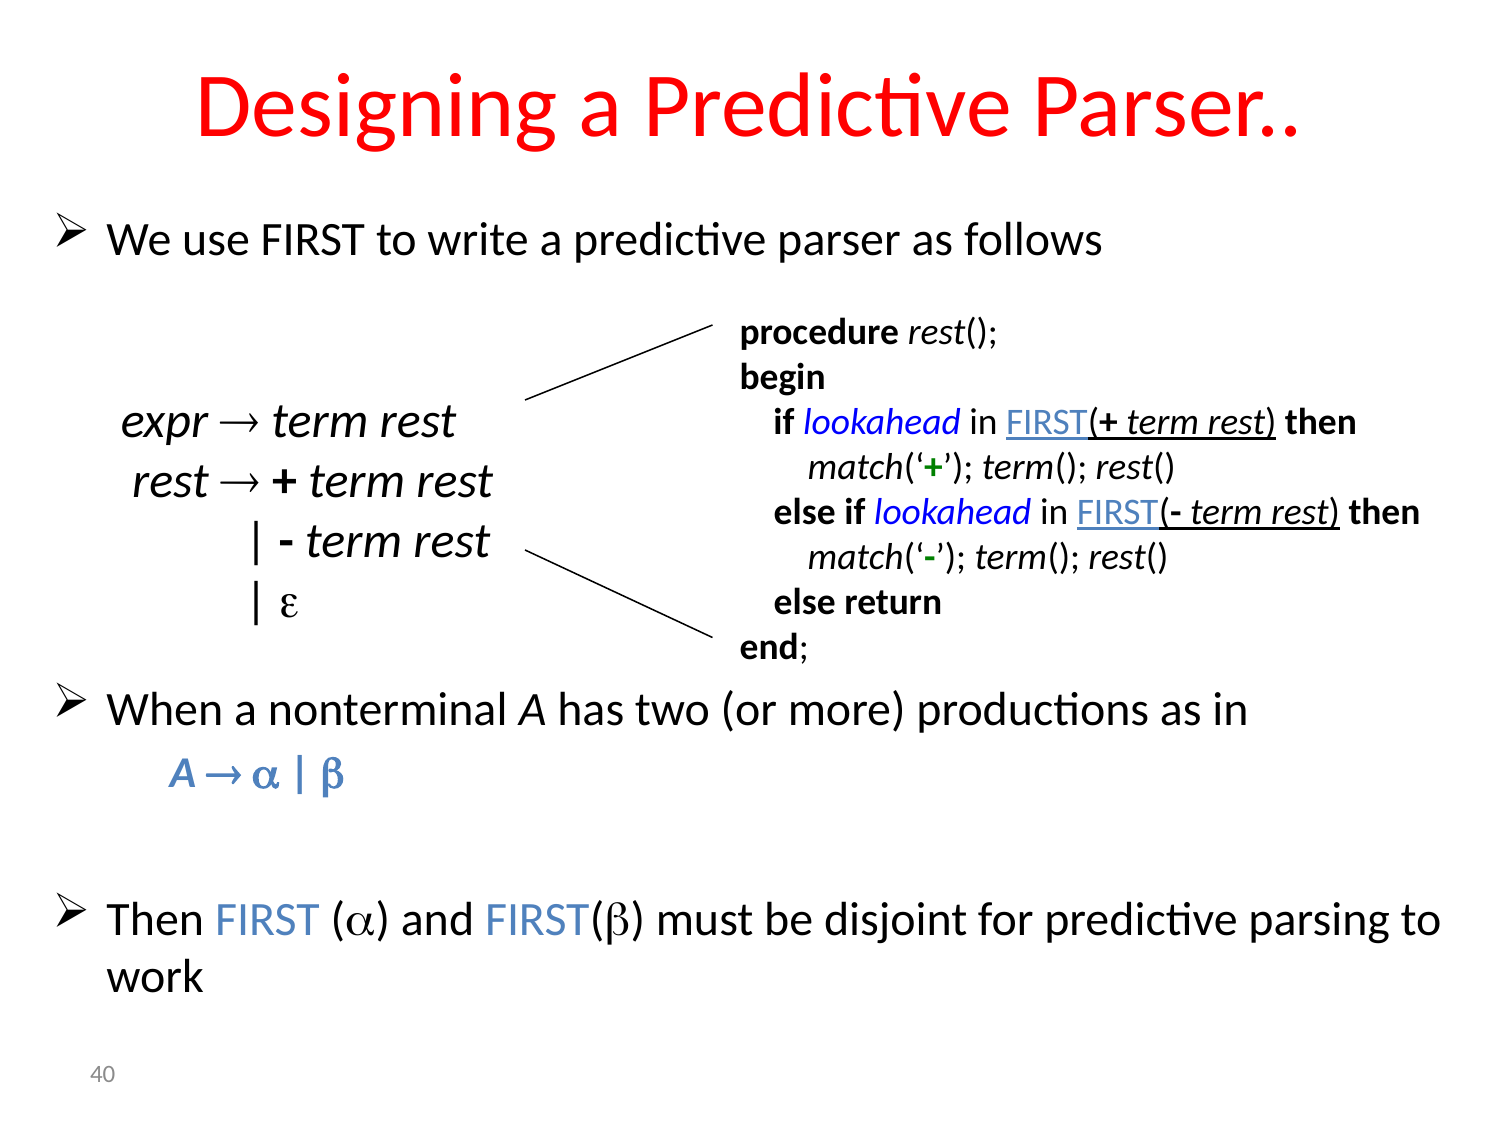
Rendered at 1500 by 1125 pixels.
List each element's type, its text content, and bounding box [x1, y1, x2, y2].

text_box expr  term rest rest  + term rest | - term rest |  [106, 379, 509, 635]
slide_number 40 [75, 1042, 425, 1103]
text_box procedure rest(); begin if lookahead in FIRST(+ term rest) then match(‘+’); term(); rest() else if lookahead in FIRST(- term rest) then match(‘-’); term(); rest() else return end; [724, 299, 1436, 675]
list We use FIRST to write a predictive parser as follows When a nonterminal A has two (or more) productions as in A   |  Then FIRST () and FIRST() must be disjoint for predictive parsing to work [37, 200, 1463, 1013]
title Designing a Predictive Parser.. [75, 24, 1425, 175]
